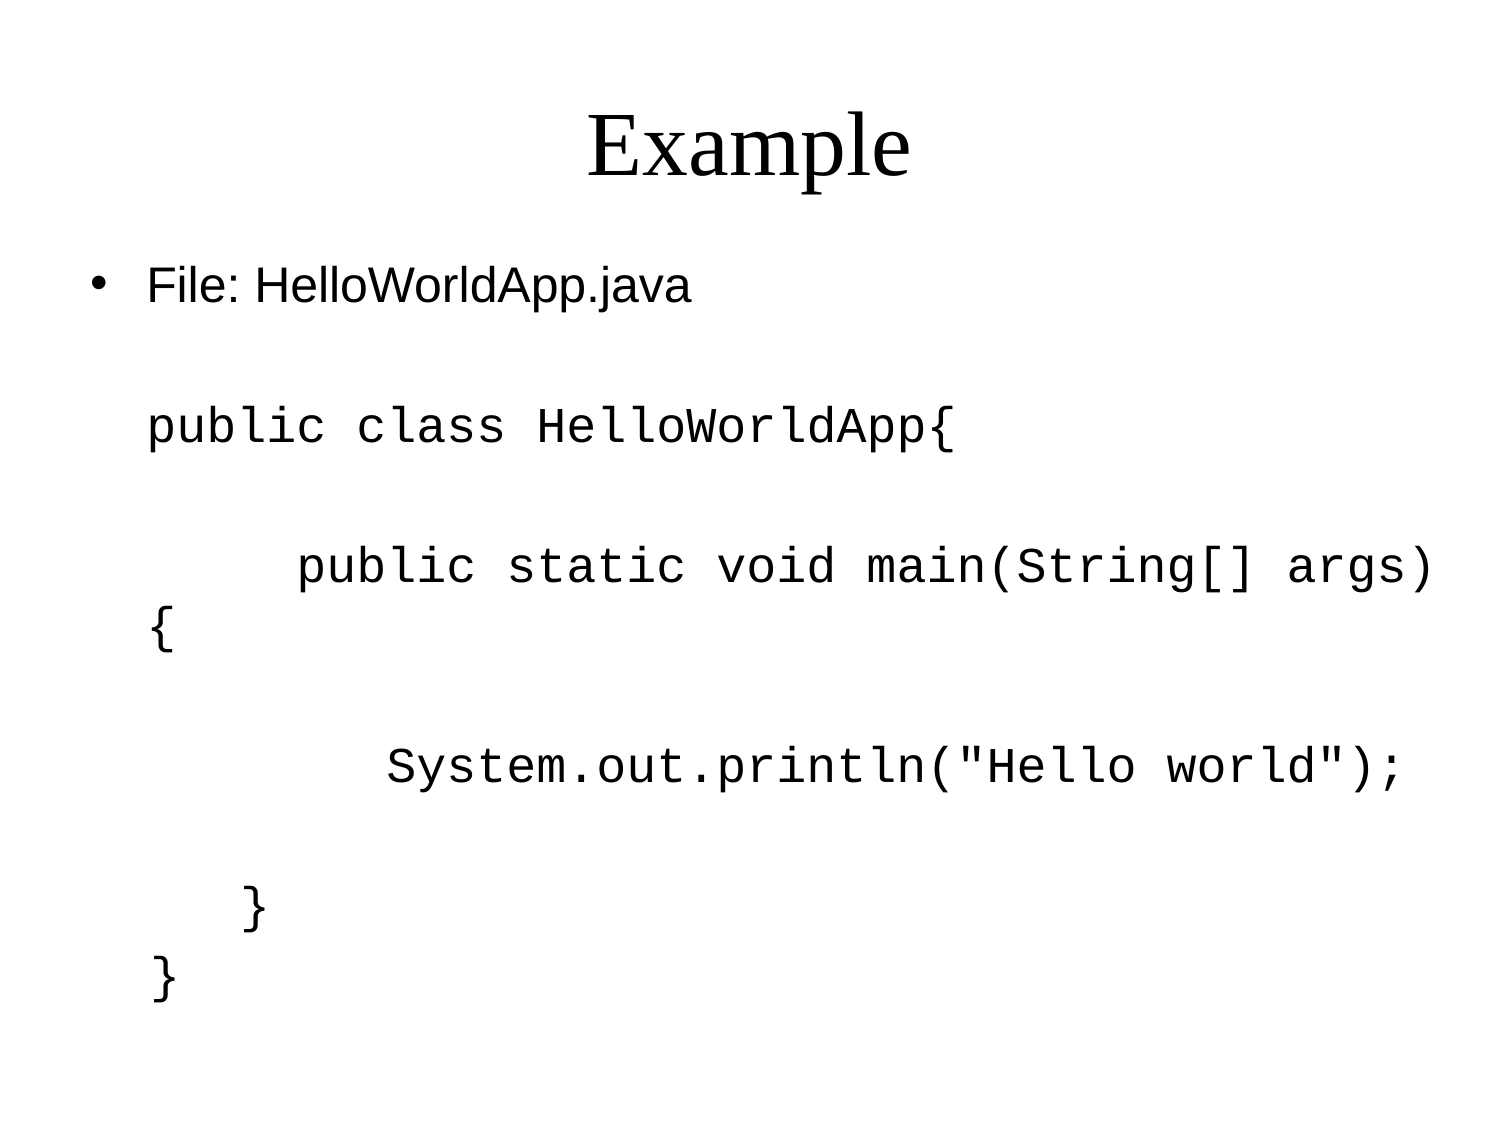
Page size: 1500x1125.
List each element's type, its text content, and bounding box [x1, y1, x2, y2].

list File: HelloWorldApp.java public class HelloWorldApp{ public static void main(String[] args) { System.out.println("Hello world"); } } [75, 245, 1463, 1038]
title Example [75, 45, 1425, 233]
